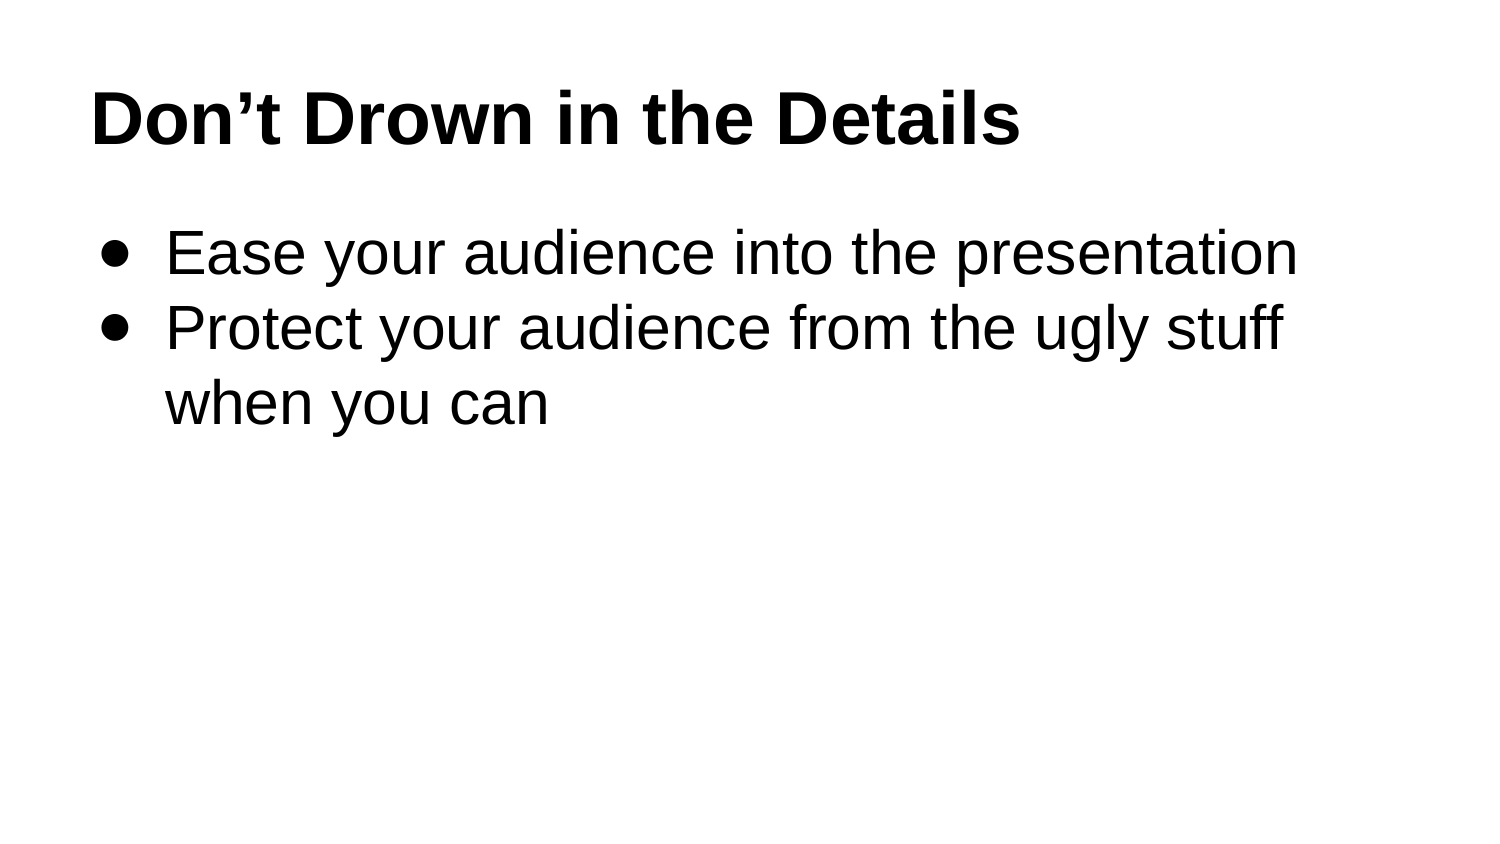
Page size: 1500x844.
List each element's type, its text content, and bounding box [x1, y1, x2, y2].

title Don’t Drown in the Details [75, 33, 1425, 175]
list Ease your audience into the presentation Protect your audience from the ugly stuff when you can [75, 196, 1425, 808]
